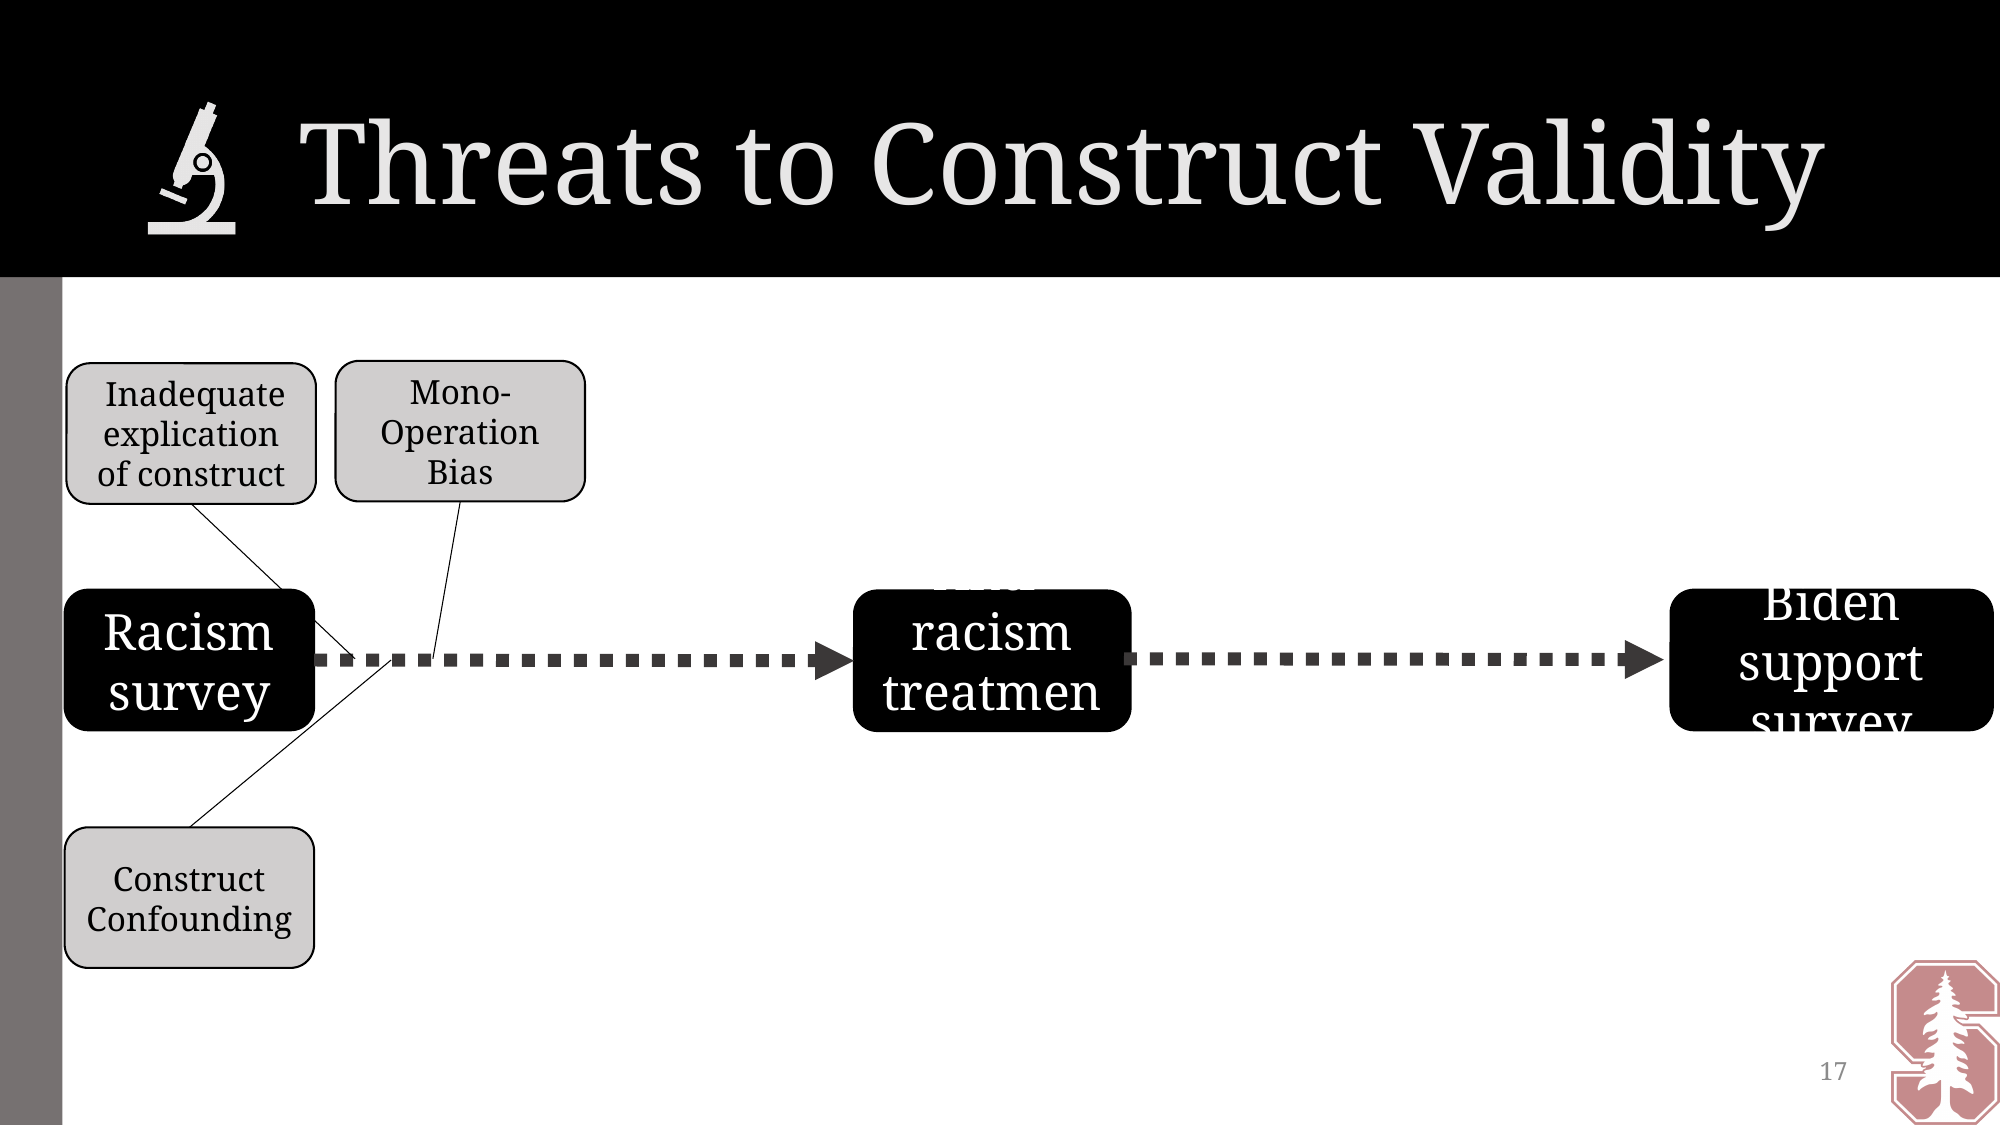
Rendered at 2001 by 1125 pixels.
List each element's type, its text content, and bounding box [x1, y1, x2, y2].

slide_number 17 [1412, 1042, 1863, 1103]
text_box Construct Confounding [63, 826, 316, 969]
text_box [432, 501, 461, 659]
text_box Anti-racism treatment [852, 589, 1132, 733]
text_box Mono-Operation Bias [334, 359, 587, 503]
text_box Biden support survey [1669, 588, 1994, 732]
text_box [189, 659, 392, 828]
text_box Inadequate explication of construct [65, 362, 317, 505]
text_box Racism survey [63, 588, 191, 732]
picture [116, 93, 267, 244]
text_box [191, 503, 356, 659]
title Threats to Construct Validity [137, 59, 1863, 278]
